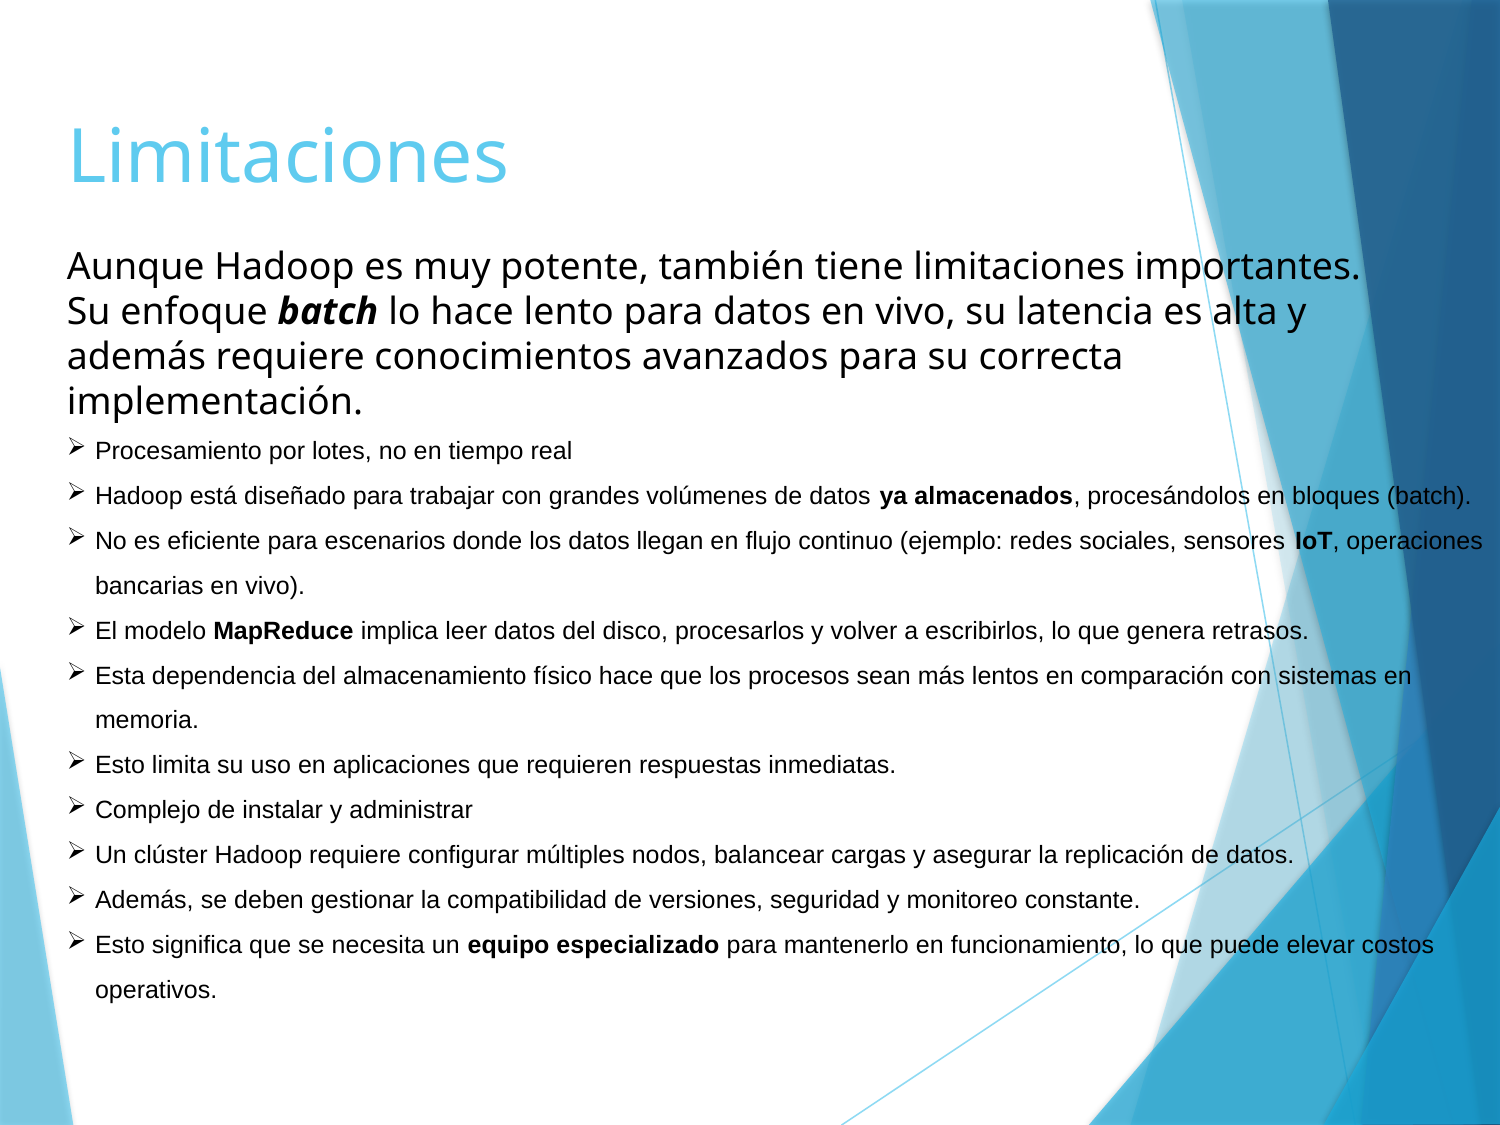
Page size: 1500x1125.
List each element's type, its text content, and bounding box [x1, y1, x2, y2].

text_box Aunque Hadoop es muy potente, también tiene limitaciones importantes. Su enfoque batch lo hace lento para datos en vivo, su latencia es alta y además requiere conocimientos avanzados para su correcta implementación. [52, 234, 1386, 412]
text_box Procesamiento por lotes, no en tiempo real Hadoop está diseñado para trabajar con grandes volúmenes de datos ya almacenados, procesándolos en bloques (batch). No es eficiente para escenarios donde los datos llegan en flujo continuo (ejemplo: redes sociales, sensores IoT, operaciones bancarias en vivo). El modelo MapReduce implica leer datos del disco, procesarlos y volver a escribirlos, lo que genera retrasos. Esta dependencia del almacenamiento físico hace que los procesos sean más lentos en comparación con sistemas en memoria. Esto limita su uso en aplicaciones que requieren respuestas inmediatas. Complejo de instalar y administrar Un clúster Hadoop requiere configurar múltiples nodos, balancear cargas y asegurar la replicación de datos. Además, se deben gestionar la compatibilidad de versiones, seguridad y monitoreo constante. Esto significa que se necesita un equipo especializado para mantenerlo en funcionamiento, lo que puede elevar costos operativos. [52, 412, 1500, 1056]
title Limitaciones [52, 99, 1094, 234]
